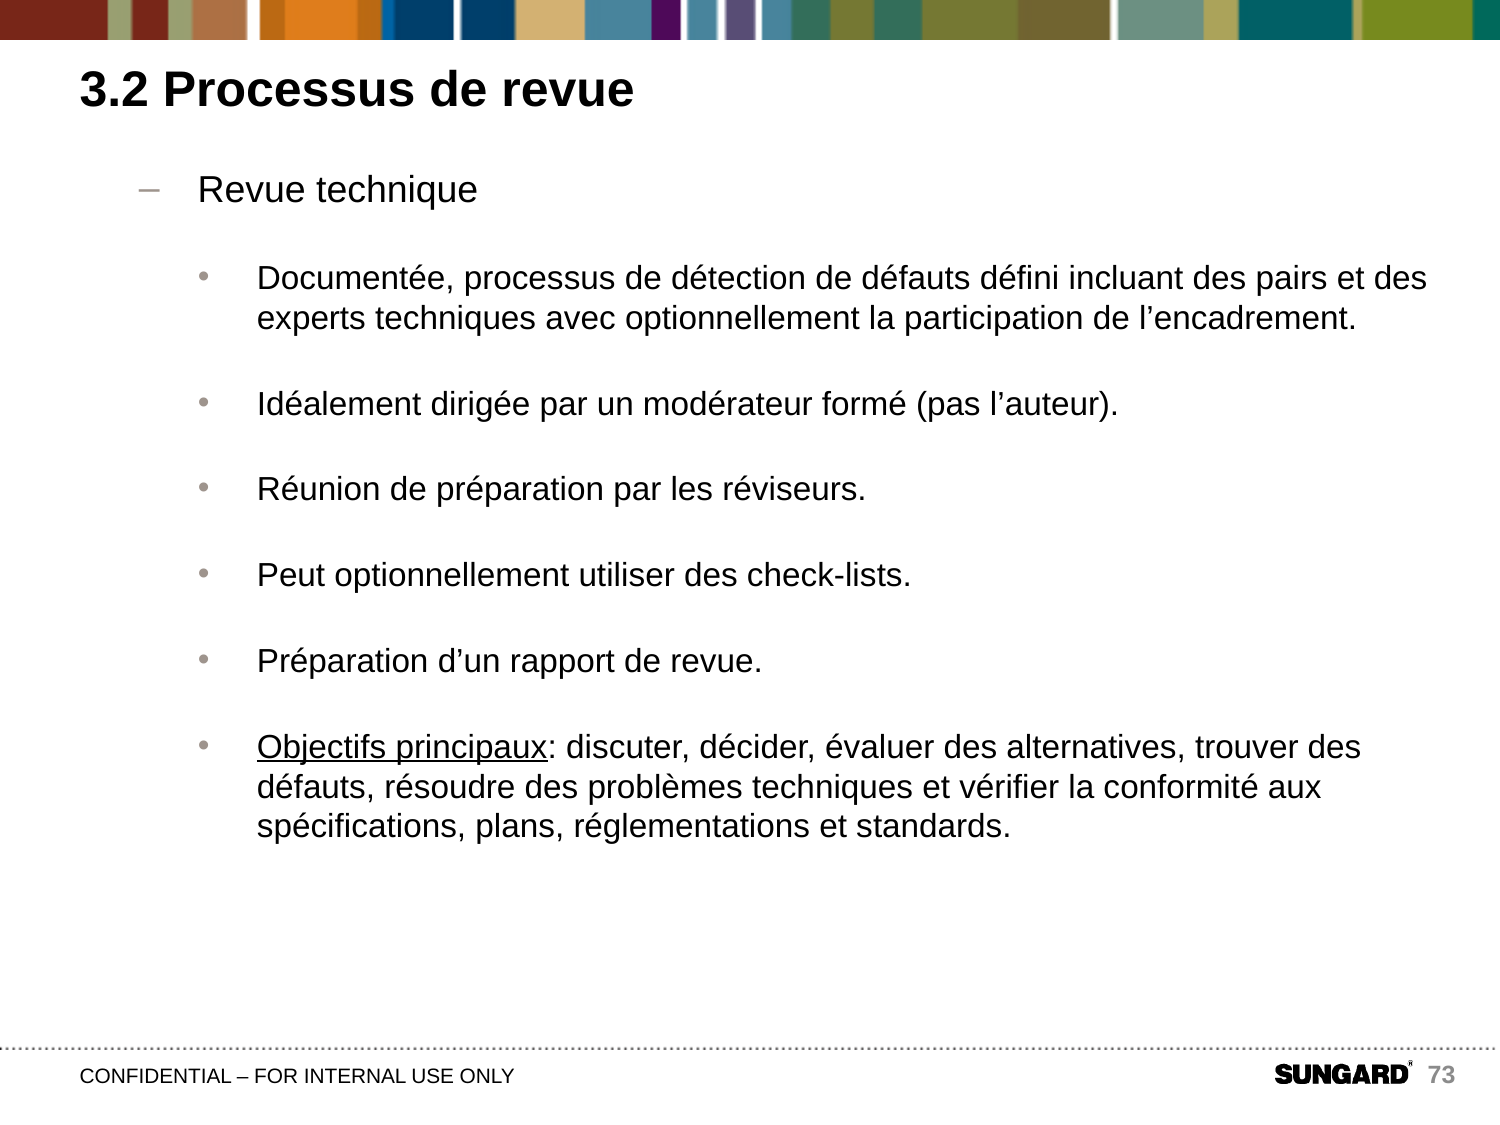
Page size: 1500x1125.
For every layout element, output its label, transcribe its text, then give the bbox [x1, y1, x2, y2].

picture [0, 1043, 1500, 1050]
picture [0, 0, 1500, 40]
title 3.2 Processus de revue [79, 55, 1456, 146]
slide_number 73 [1396, 1058, 1456, 1088]
list Revue technique Documentée, processus de détection de défauts défini incluant des pairs et des experts techniques avec optionnellement la participation de l’encadrement. Idéalement dirigée par un modérateur formé (pas l’auteur). Réunion de préparation par les réviseurs. Peut optionnellement utiliser des check-lists. Préparation d’un rapport de revue. Objectifs principaux: discuter, décider, évaluer des alternatives, trouver des défauts, résoudre des problèmes techniques et vérifier la conformité aux spécifications, plans, réglementations et standards. [79, 165, 1456, 1022]
picture [1275, 1060, 1396, 1084]
